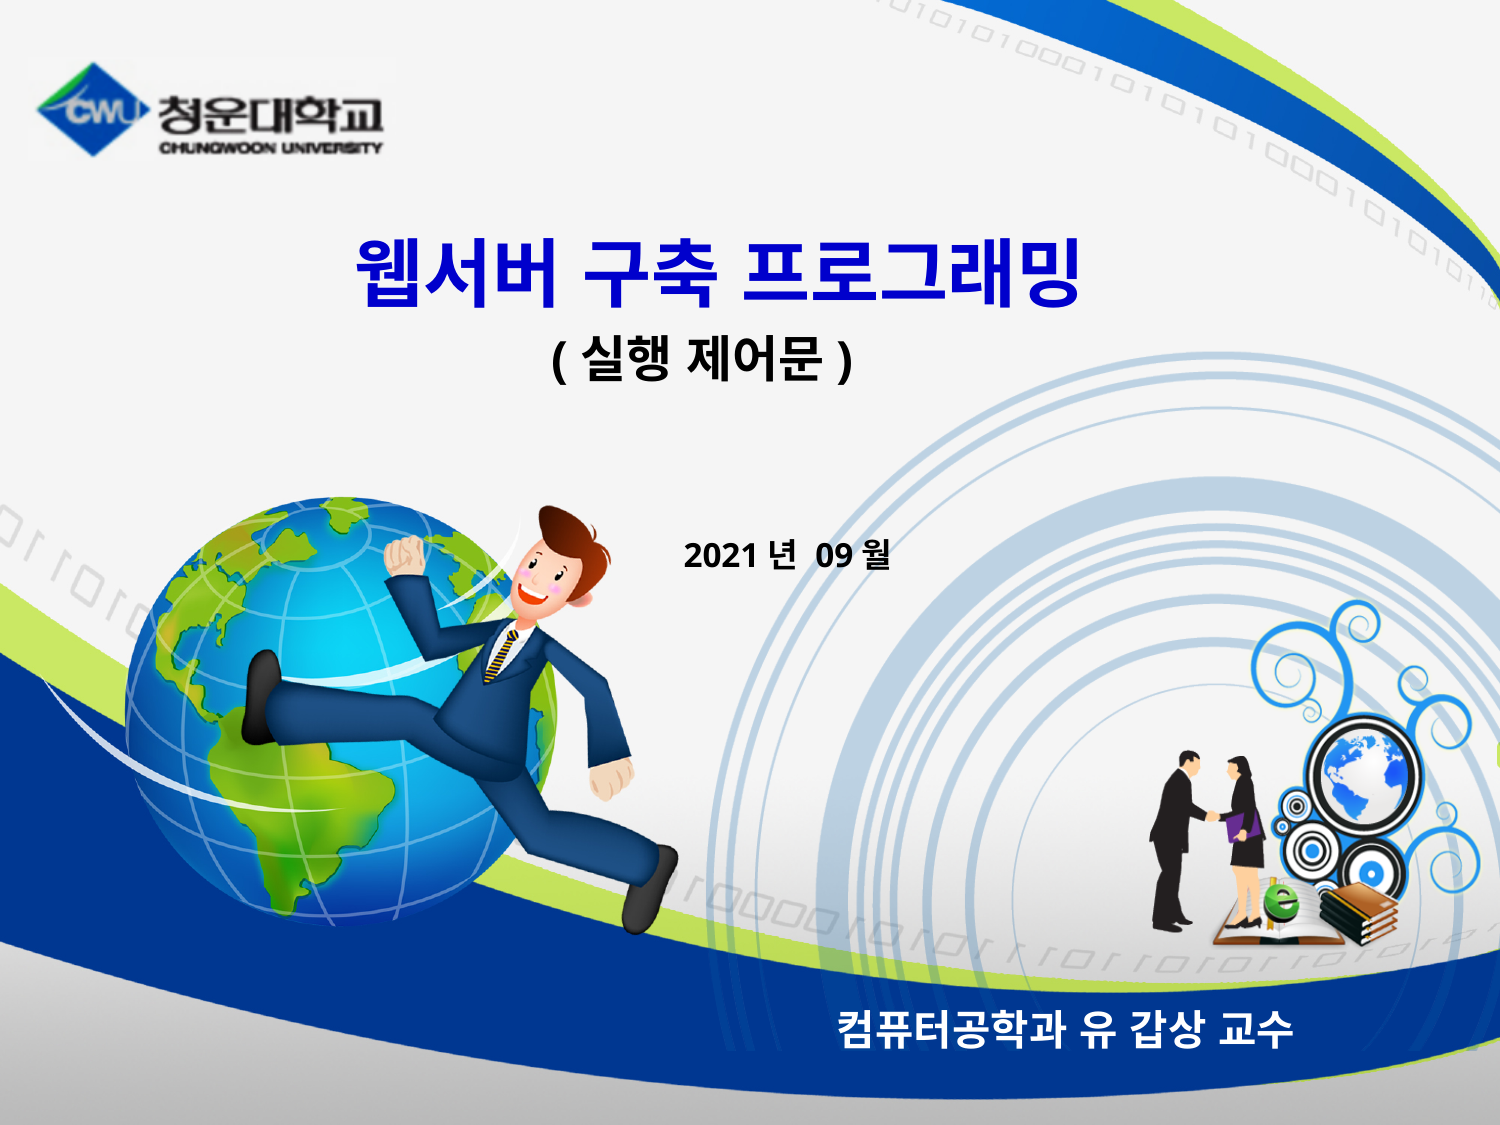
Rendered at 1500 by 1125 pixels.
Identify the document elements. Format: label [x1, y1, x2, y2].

text_box [0, 0, 1500, 1125]
